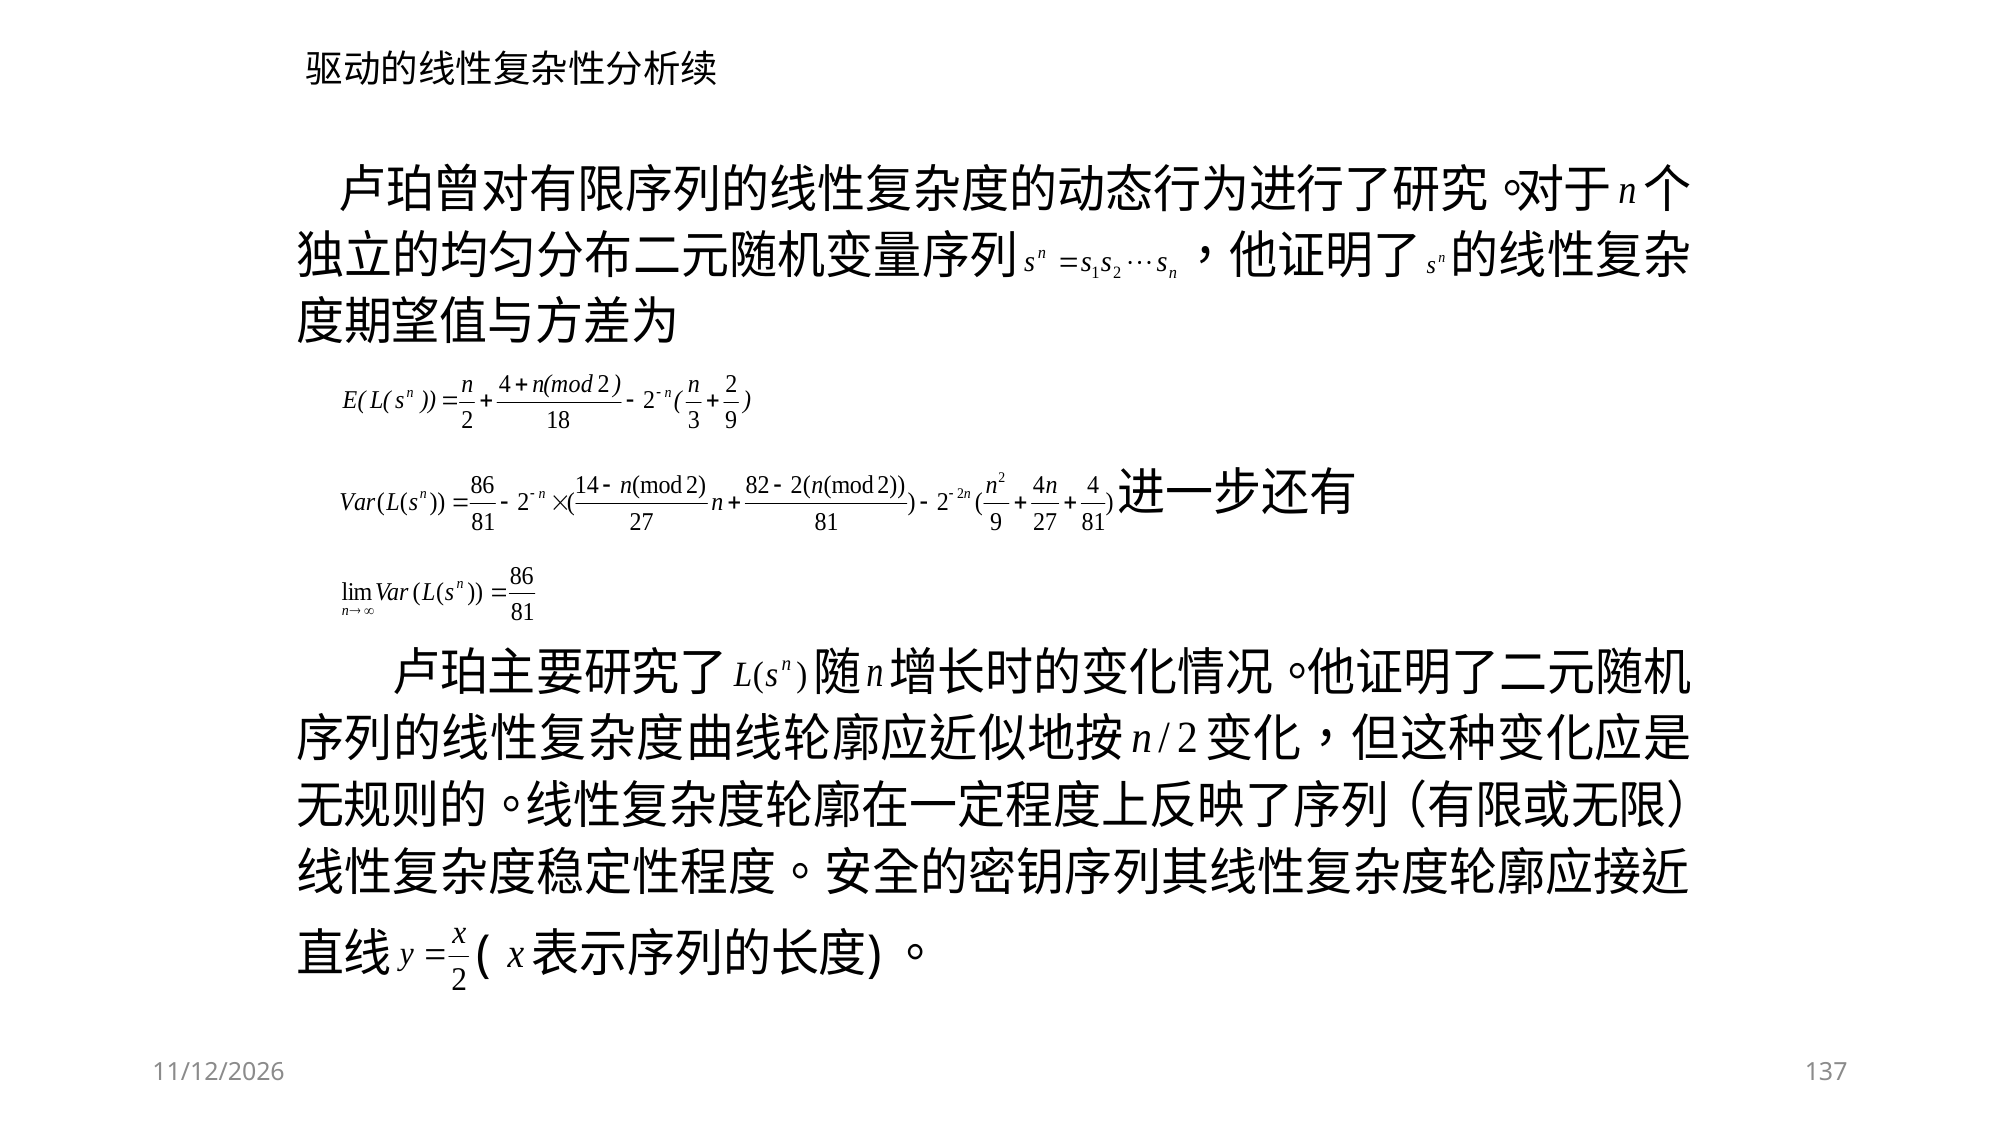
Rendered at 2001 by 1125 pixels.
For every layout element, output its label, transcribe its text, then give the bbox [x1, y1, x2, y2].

slide_number 137 [1412, 1042, 1863, 1103]
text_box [296, 142, 1692, 1018]
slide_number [137, 1042, 588, 1103]
text_box 驱动的线性复杂性分析续 [291, 37, 892, 98]
